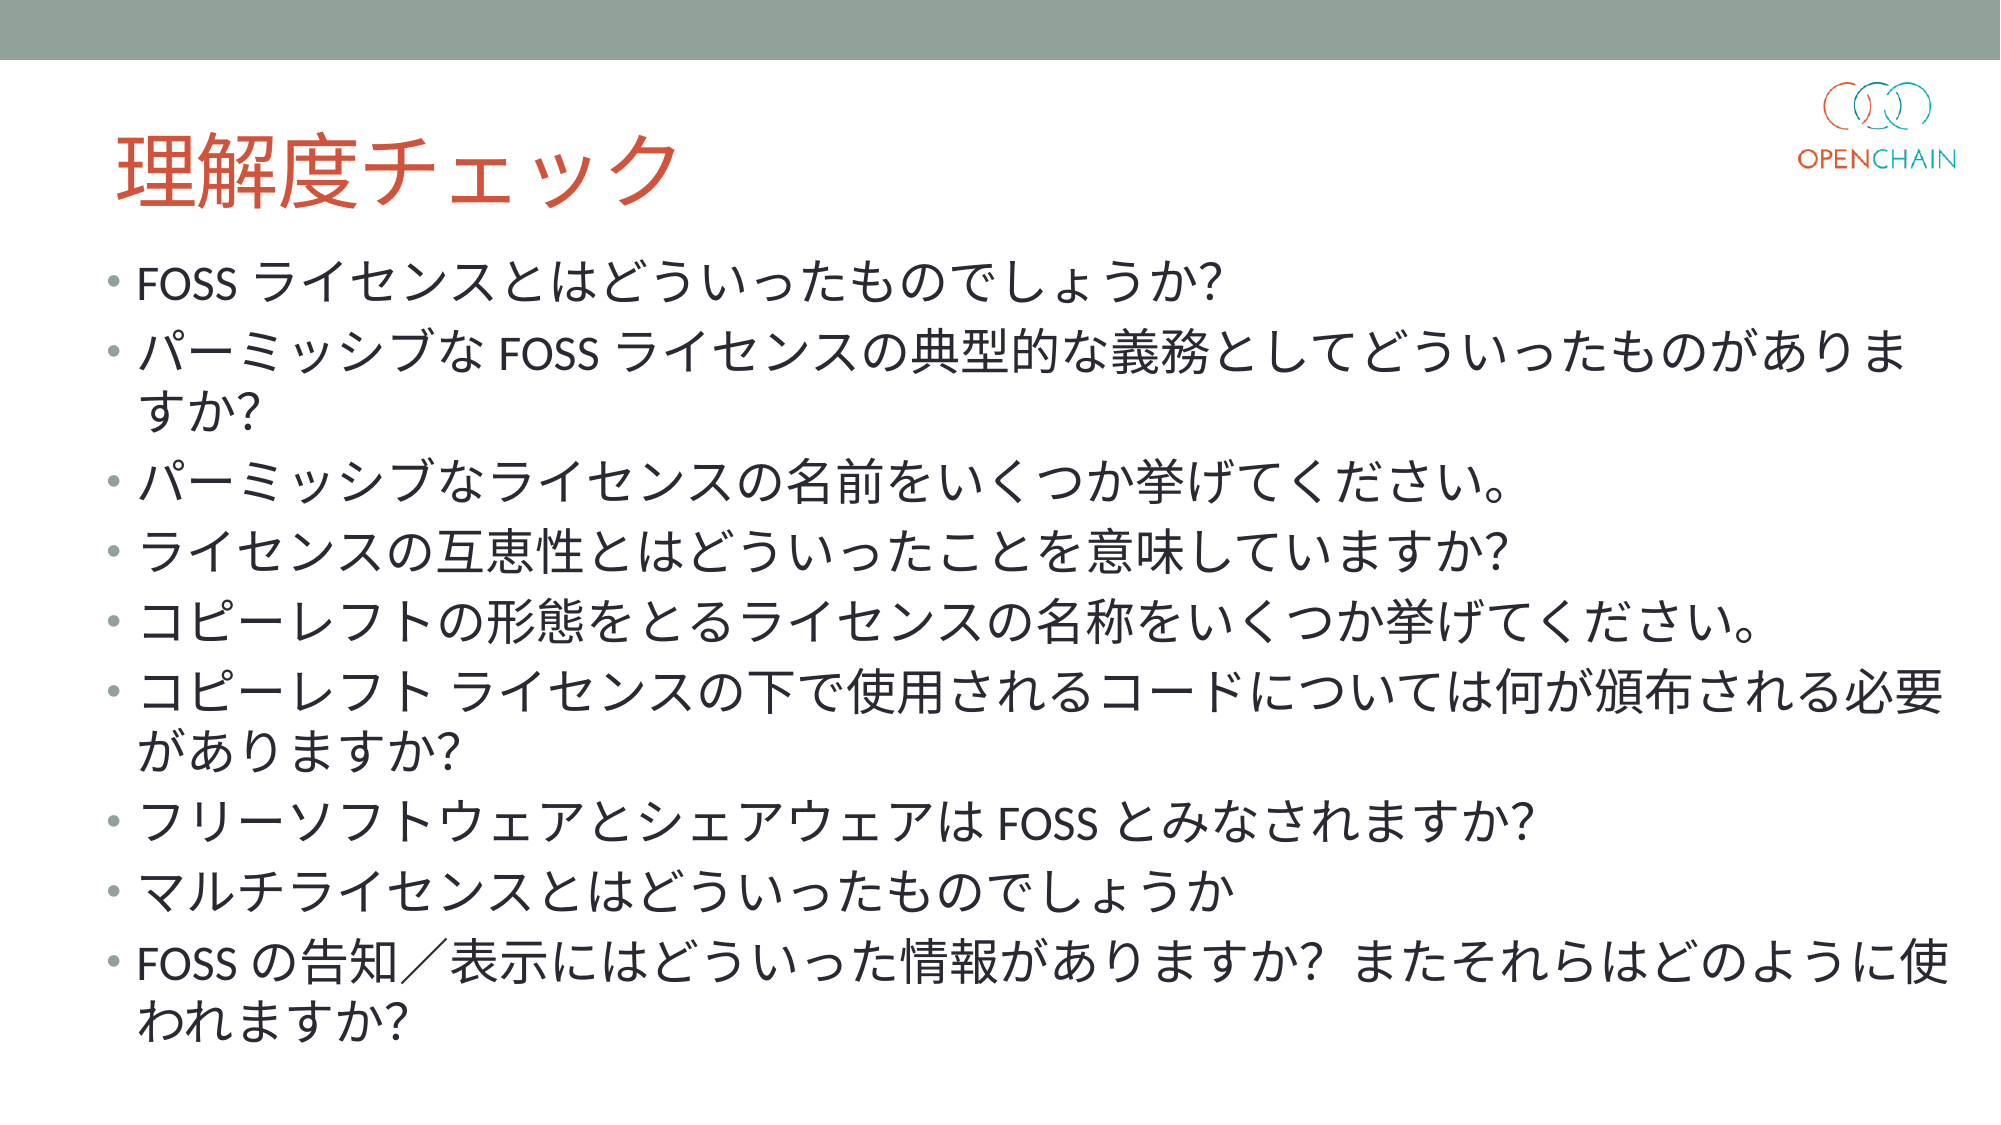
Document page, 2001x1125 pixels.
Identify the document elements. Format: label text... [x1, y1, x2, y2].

list FOSSライセンスとはどういったものでしょうか？ パーミッシブなFOSSライセンスの典型的な義務としてどういったものがありますか？ パーミッシブなライセンスの名前をいくつか挙げてください。 ライセンスの互恵性とはどういったことを意味していますか？ コピーレフトの形態をとるライセンスの名称をいくつか挙げてください。 コピーレフト ライセンスの下で使用されるコードについては何が頒布される必要がありますか？ フリーソフトウェアとシェアウェアはFOSSとみなされますか？ マルチライセンスとはどういったものでしょうか FOSSの告知／表示にはどういった情報がありますか？またそれらはどのように使われますか？ [91, 243, 1970, 1125]
picture [1798, 82, 1955, 169]
title 理解度チェック [99, 87, 1900, 243]
